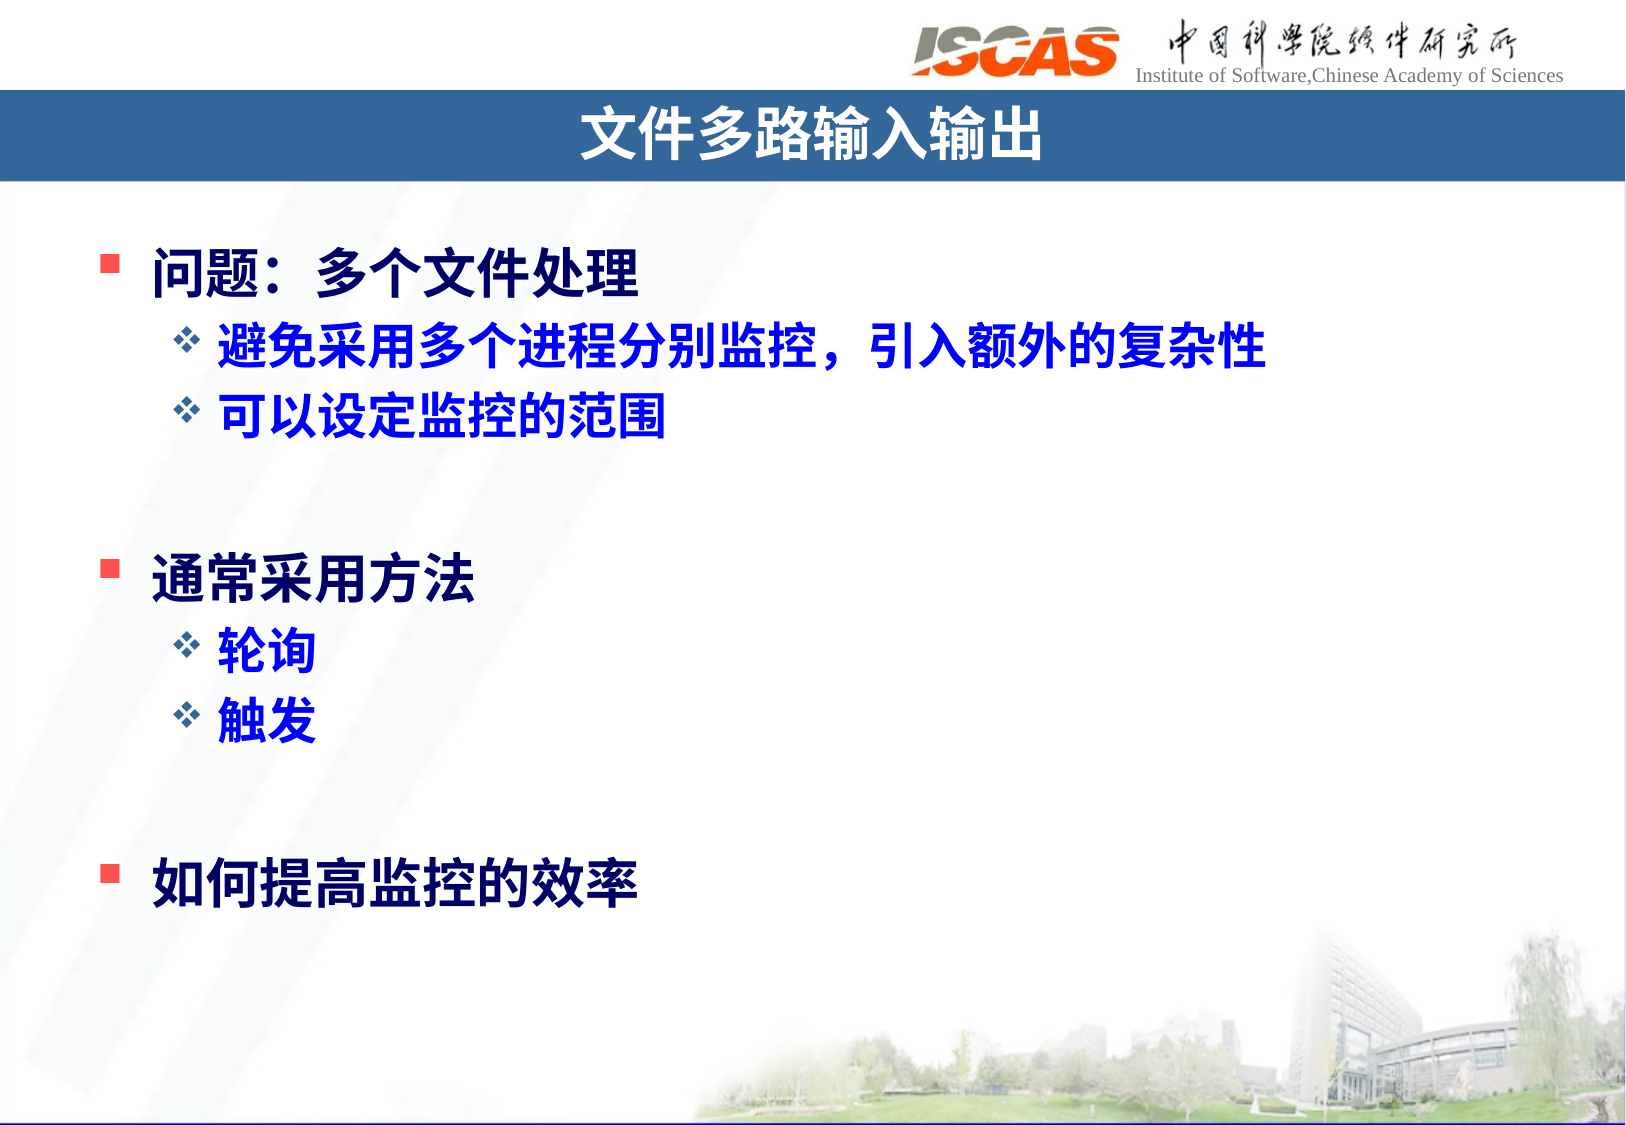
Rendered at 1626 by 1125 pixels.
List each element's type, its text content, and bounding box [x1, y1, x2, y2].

list 问题：多个文件处理 避免采用多个进程分别监控，引入额外的复杂性 可以设定监控的范围 通常采用方法 轮询 触发 如何提高监控的效率 [80, 231, 1545, 988]
text_box 文件多路输入输出 [0, 90, 1625, 175]
text_box [0, 175, 1625, 182]
picture [1166, 15, 1519, 71]
picture [0, 92, 1626, 1125]
picture [907, 18, 1132, 87]
